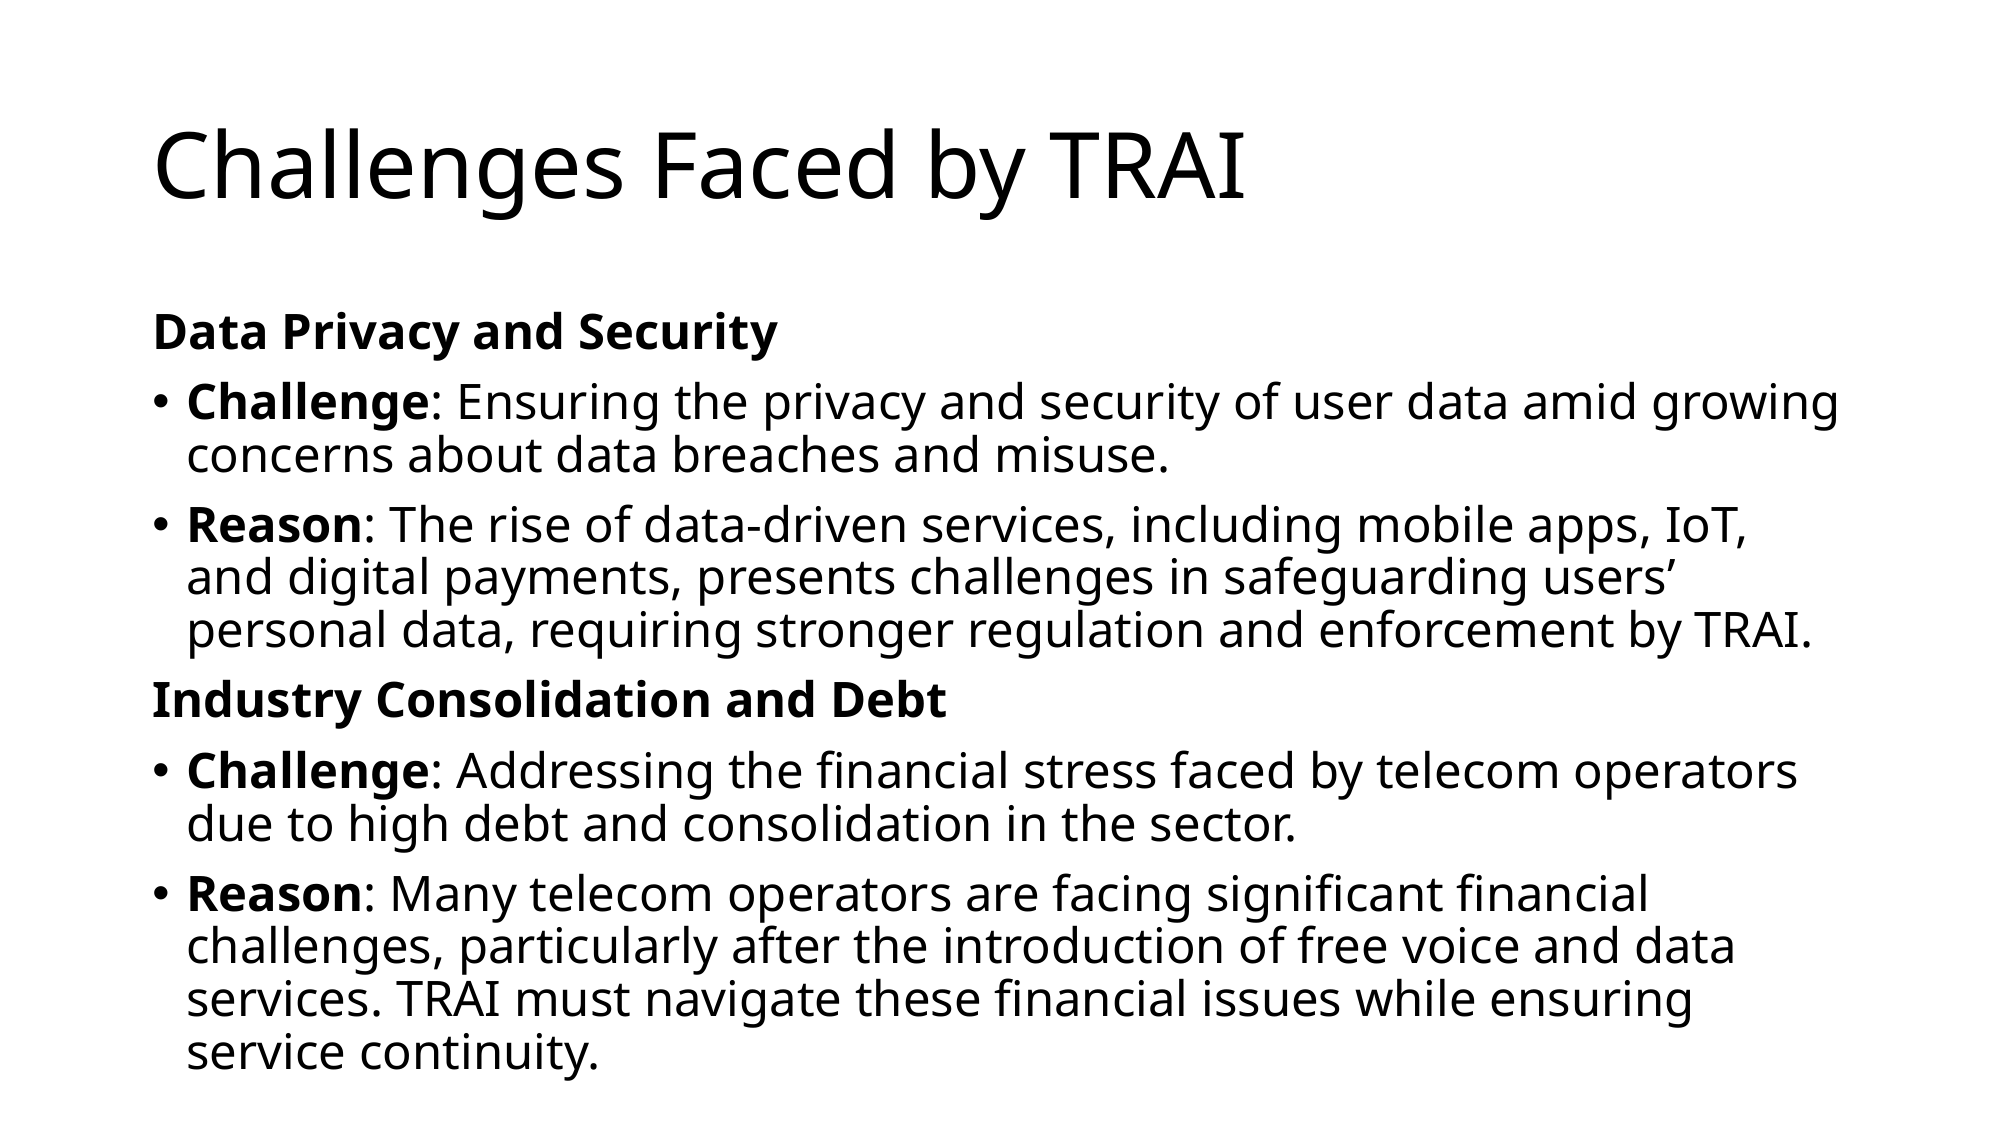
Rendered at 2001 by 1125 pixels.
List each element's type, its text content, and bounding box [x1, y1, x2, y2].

title Challenges Faced by TRAI [137, 59, 1863, 278]
list Data Privacy and Security Challenge: Ensuring the privacy and security of user data amid growing concerns about data breaches and misuse. Reason: The rise of data-driven services, including mobile apps, IoT, and digital payments, presents challenges in safeguarding users’ personal data, requiring stronger regulation and enforcement by TRAI. Industry Consolidation and Debt Challenge: Addressing the financial stress faced by telecom operators due to high debt and consolidation in the sector. Reason: Many telecom operators are facing significant financial challenges, particularly after the introduction of free voice and data services. TRAI must navigate these financial issues while ensuring service continuity. [137, 299, 1863, 1125]
